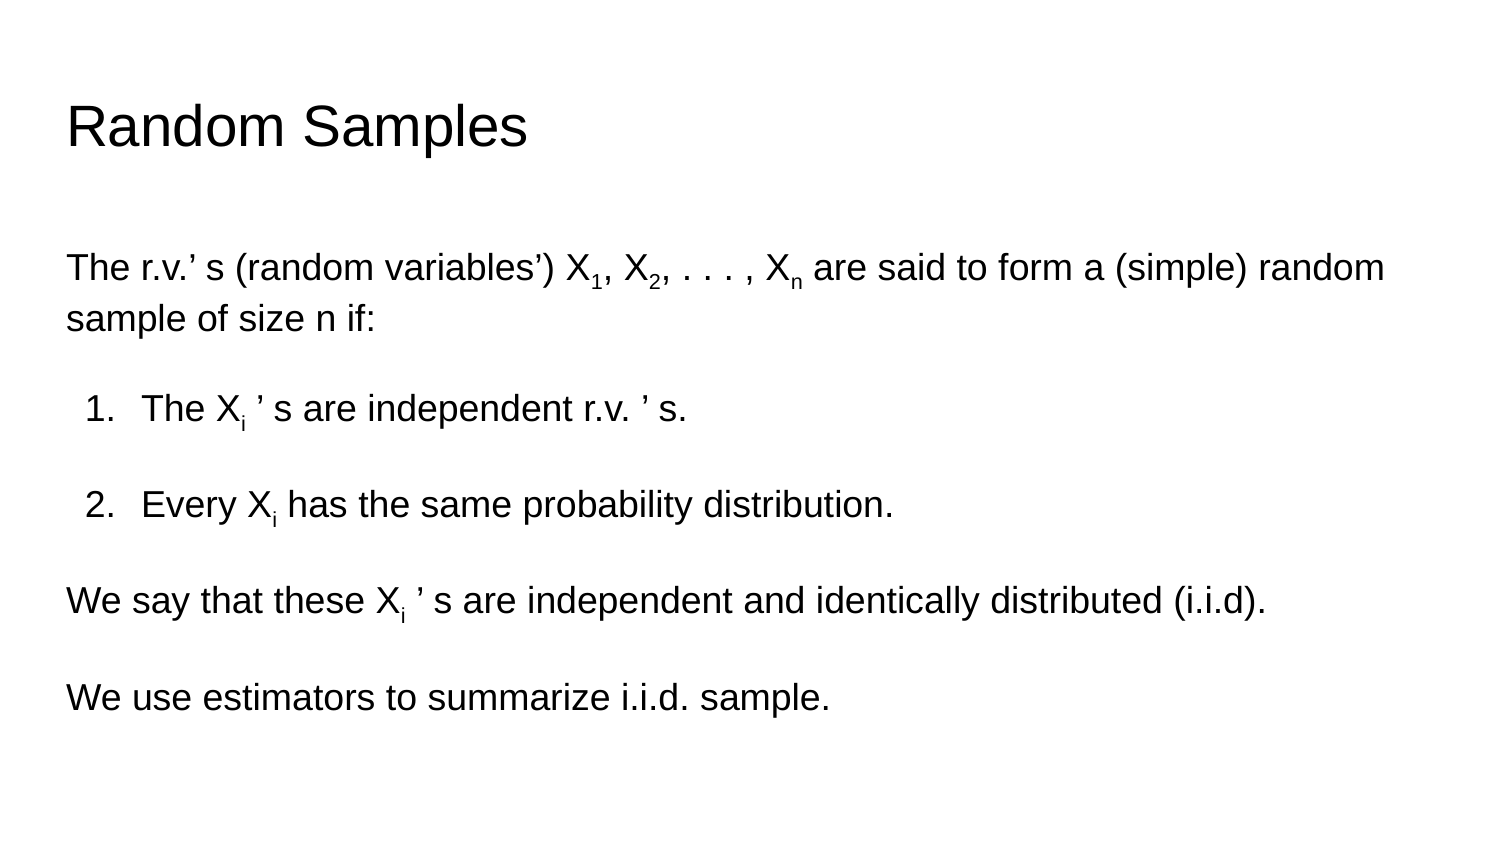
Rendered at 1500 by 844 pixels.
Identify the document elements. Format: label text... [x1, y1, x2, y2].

title Random Samples [51, 72, 1449, 167]
text_box The r.v.’ s (random variables’) X1, X2, . . . , Xn are said to form a (simple) random sample of size n if: The Xi ’ s are independent r.v. ’ s. Every Xi has the same probability distribution. We say that these Xi ’ s are independent and identically distributed (i.i.d). We use estimators to summarize i.i.d. sample. [51, 227, 1449, 721]
